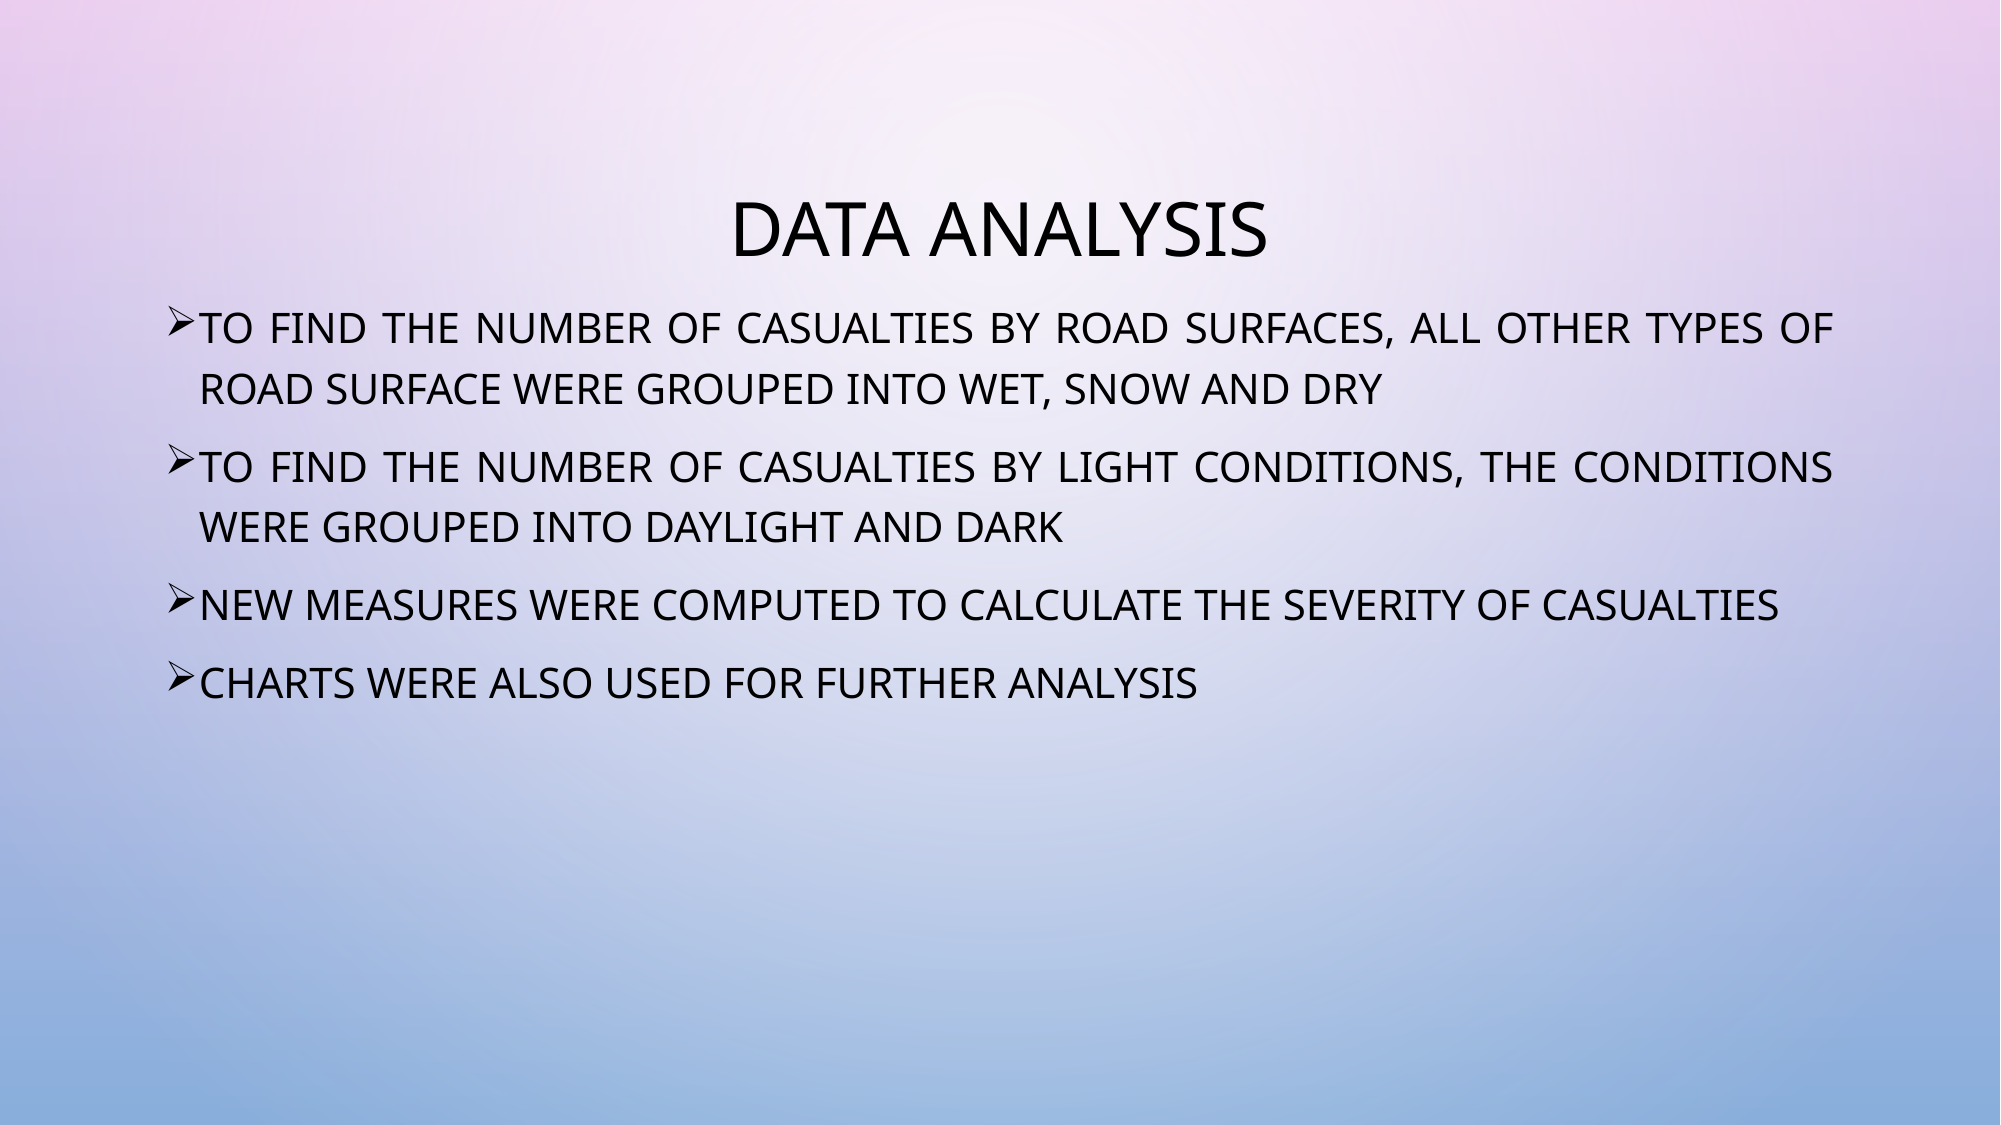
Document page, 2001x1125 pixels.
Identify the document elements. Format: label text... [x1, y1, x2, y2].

list To find the number of casualties by road surfaces, all other types of road surface were grouped into wet, snow and dry To find the number of casualties by light conditions, the conditions were grouped into Daylight and dark New Measures were computed to calculate the severity of casualties Charts were also used for further analysis [149, 284, 1849, 723]
title Data Analysis [149, 101, 1851, 364]
